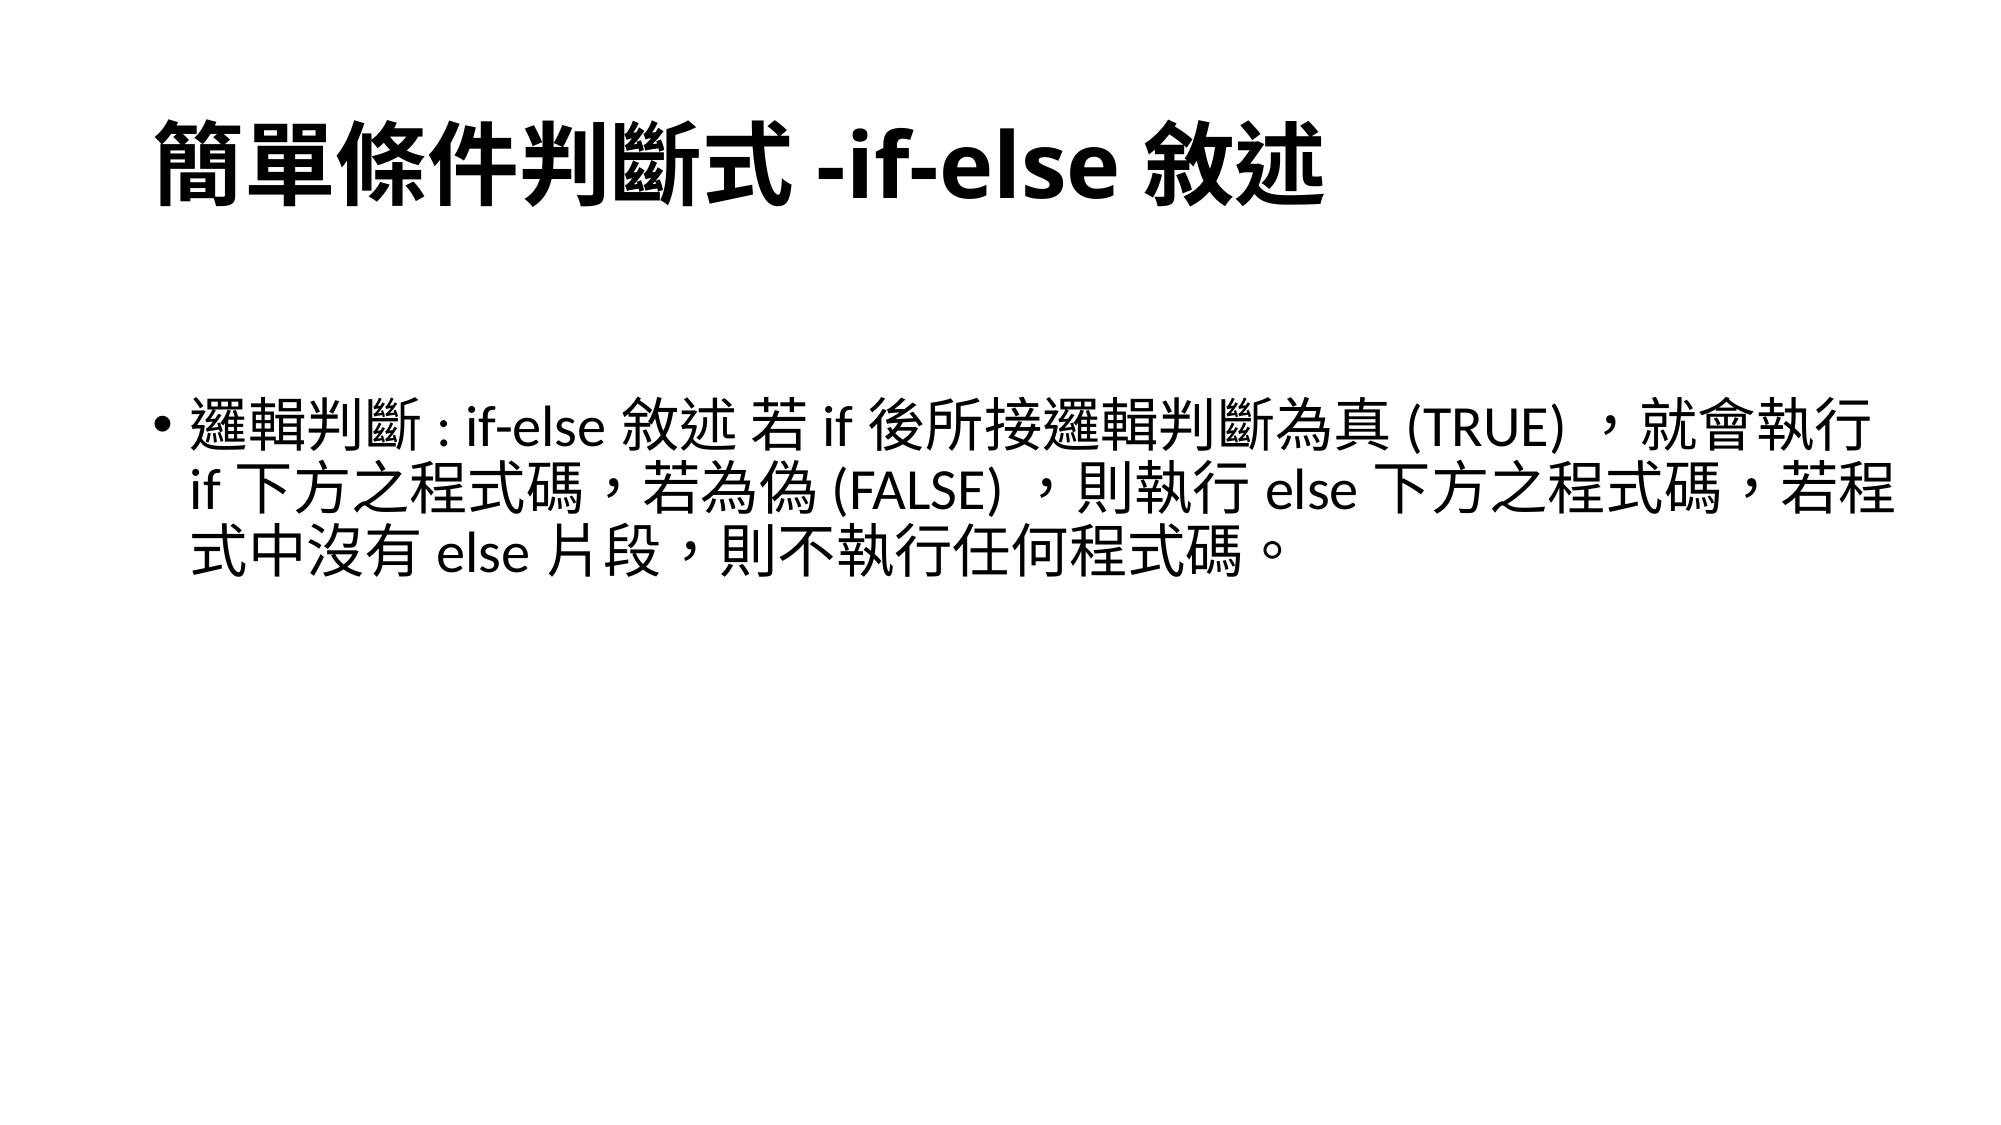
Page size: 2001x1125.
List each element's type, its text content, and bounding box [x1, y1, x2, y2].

list 邏輯判斷: if-else敘述 若if後所接邏輯判斷為真(TRUE)，就會執行if下方之程式碼，若為偽(FALSE)，則執行else下方之程式碼，若程式中沒有else片段，則不執行任何程式碼。 [137, 388, 1931, 637]
title 簡單條件判斷式-if-else敘述 [137, 59, 1863, 278]
